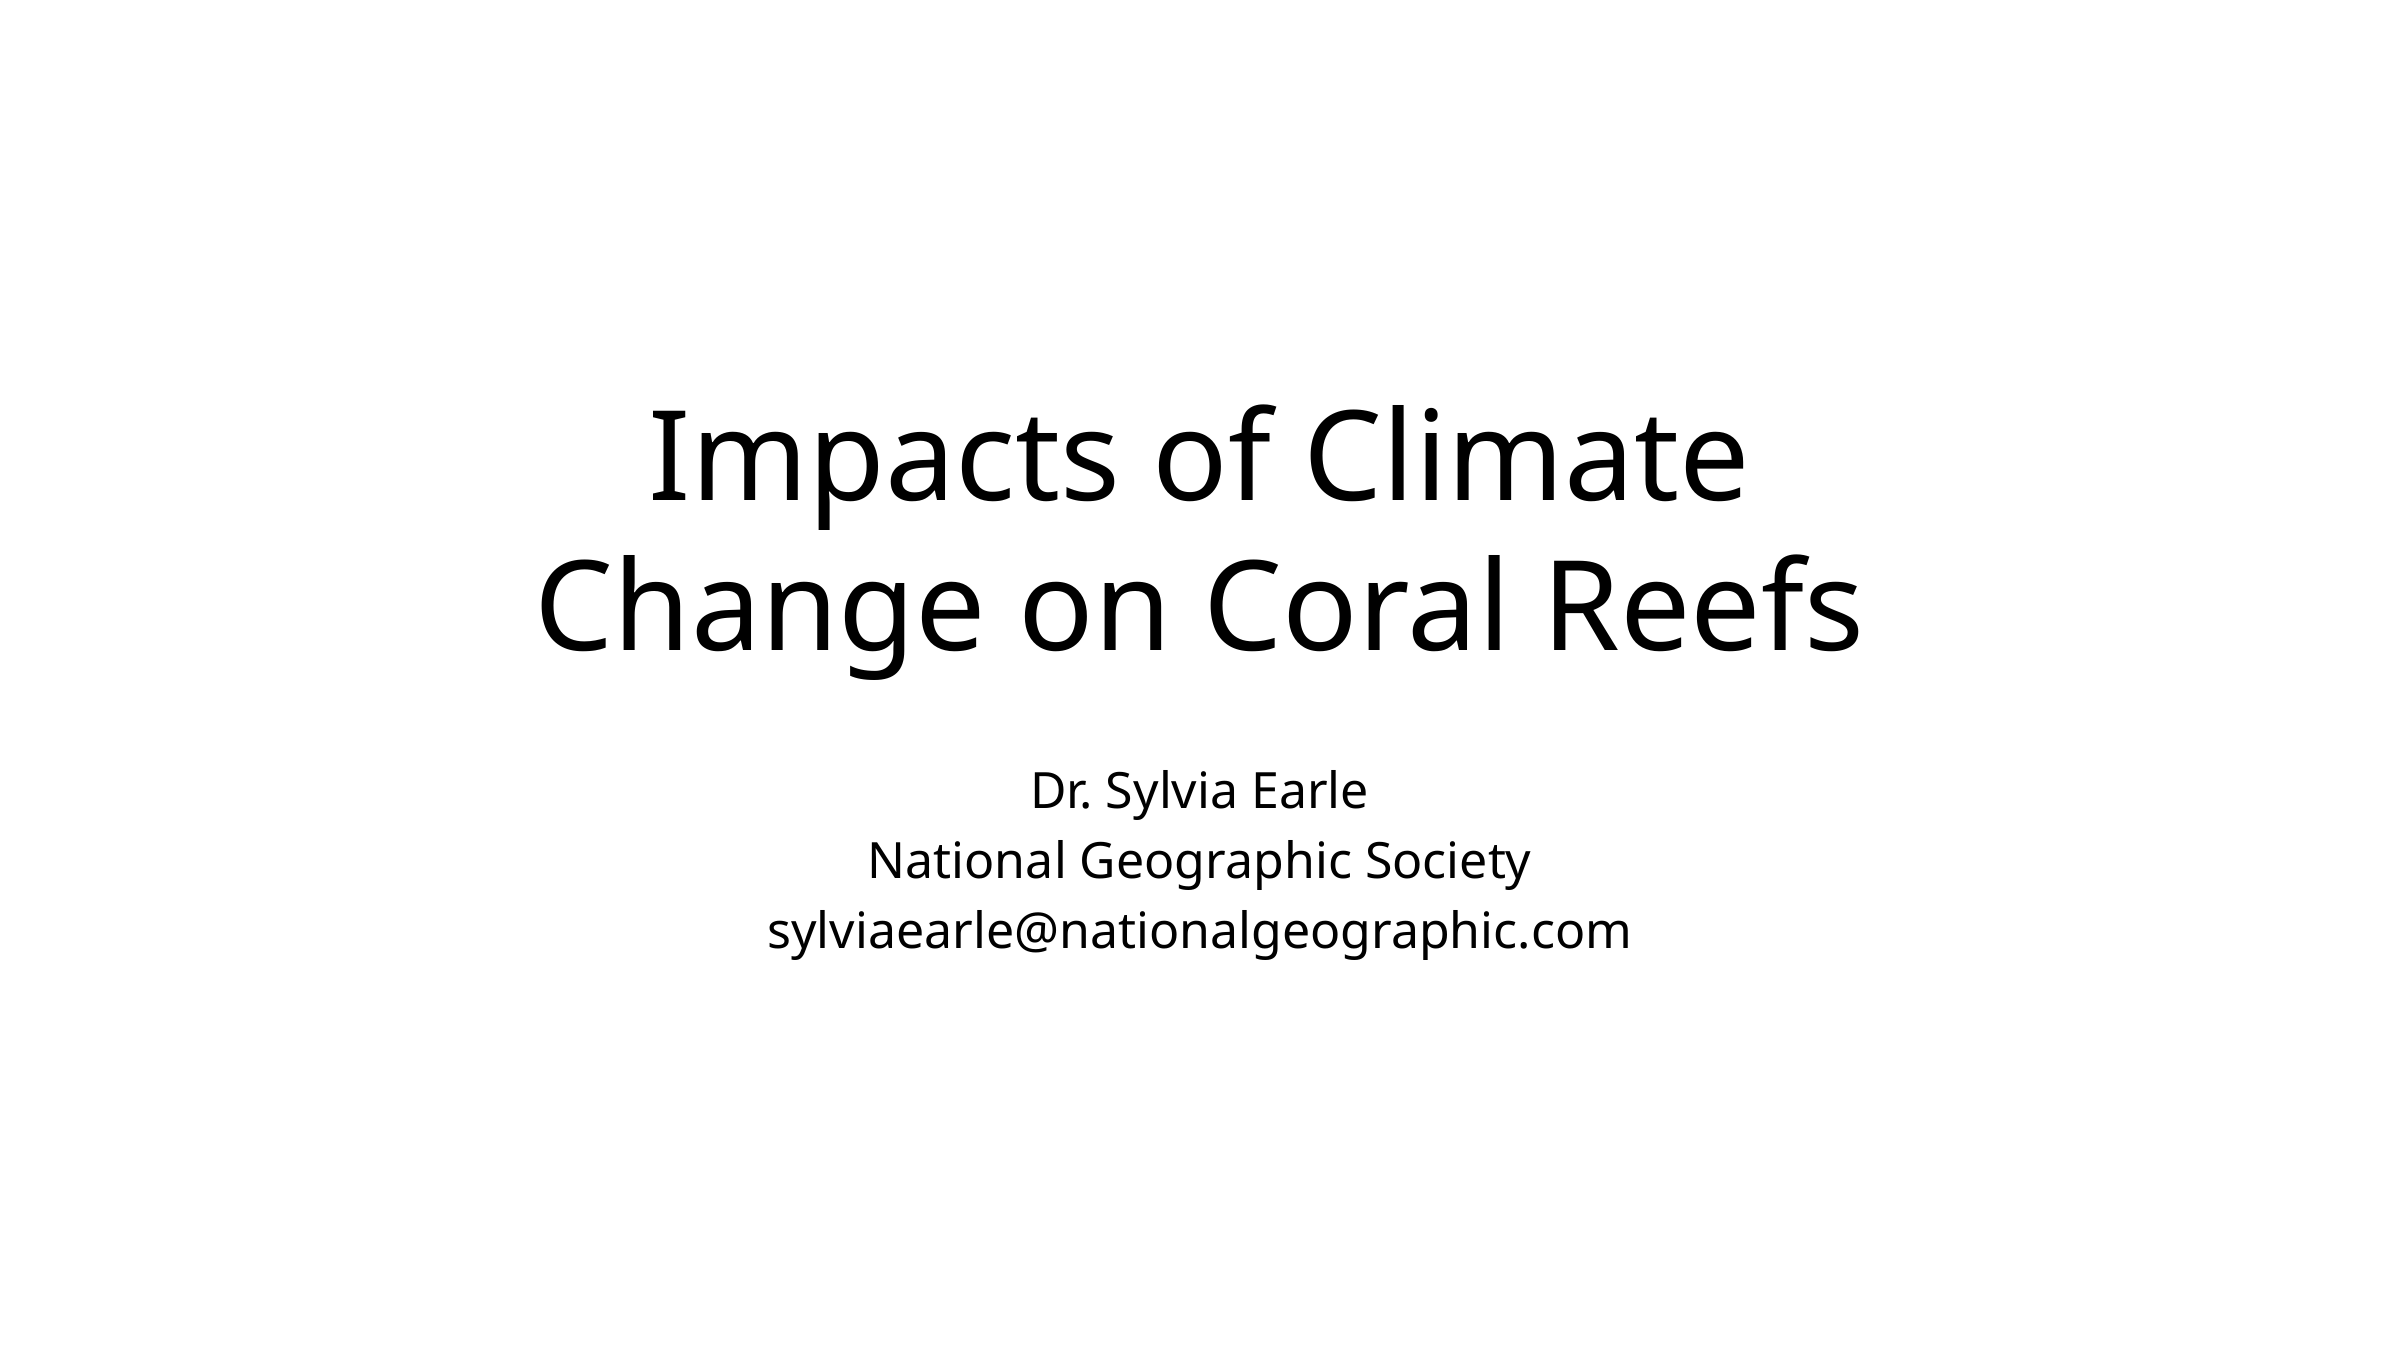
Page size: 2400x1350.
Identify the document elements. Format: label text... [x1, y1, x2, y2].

title Impacts of Climate Change on Coral Reefs [450, 329, 1950, 721]
subtitle Dr. Sylvia Earle National Geographic Society sylviaearle@nationalgeographic.com [450, 750, 1950, 1023]
